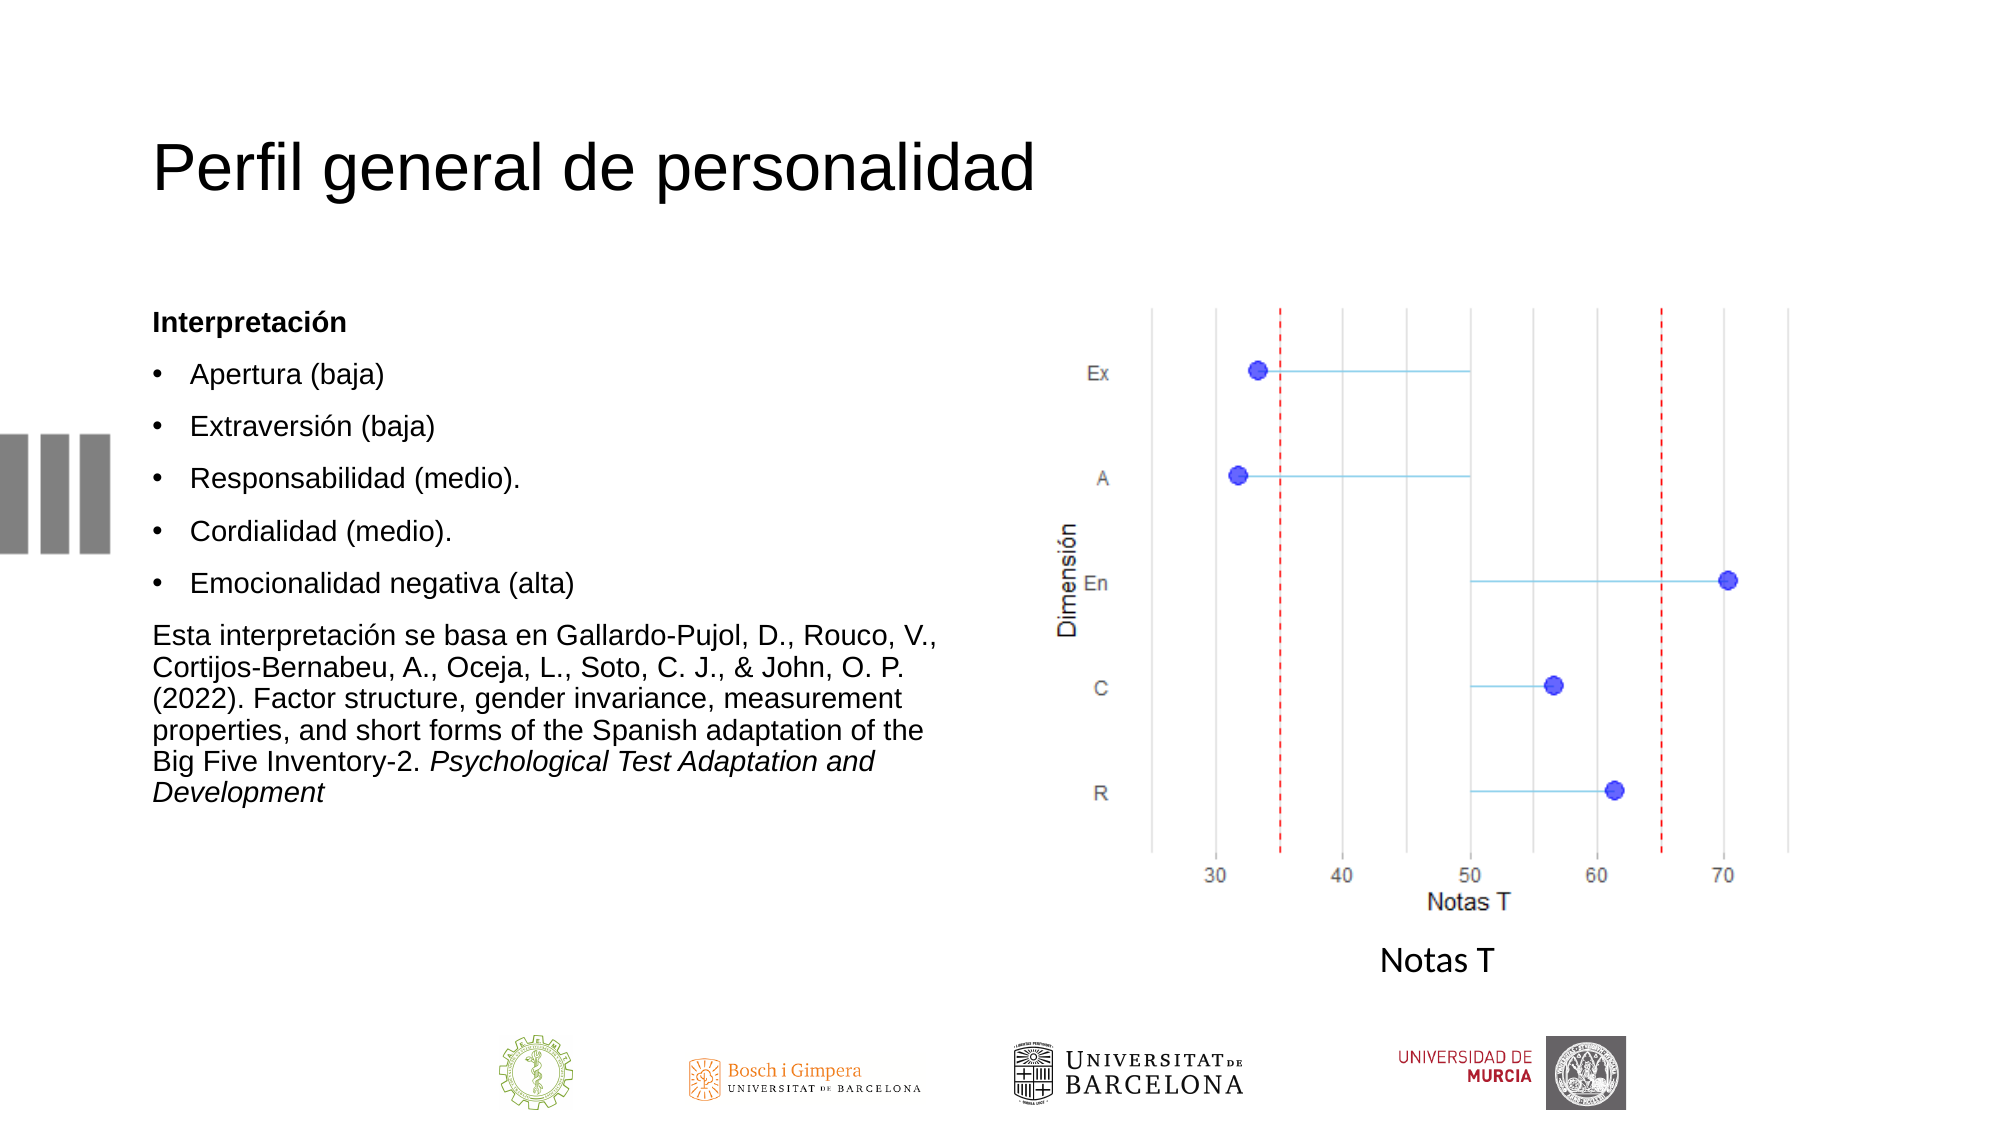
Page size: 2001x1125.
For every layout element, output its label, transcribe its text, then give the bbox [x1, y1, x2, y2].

picture [499, 1035, 573, 1110]
picture [1331, 1036, 1627, 1110]
list Interpretación Apertura (baja) Extraversión (baja) Responsabilidad (medio). Cordialidad (medio). Emocionalidad negativa (alta) Esta interpretación se basa en Gallardo-Pujol, D., Rouco, V., Cortijos-Bernabeu, A., Oceja, L., Soto, C. J., & John, O. P. (2022). Factor structure, gender invariance, measurement properties, and short forms of the Spanish adaptation of the Big Five Inventory-2. Psychological Test Adaptation and Development [137, 299, 988, 1014]
text_box Notas T [1012, 927, 1863, 1011]
picture [1043, 297, 1832, 928]
picture [1014, 1042, 1243, 1105]
picture [0, 420, 123, 563]
title Perfil general de personalidad [137, 59, 1863, 278]
picture [684, 1031, 926, 1125]
